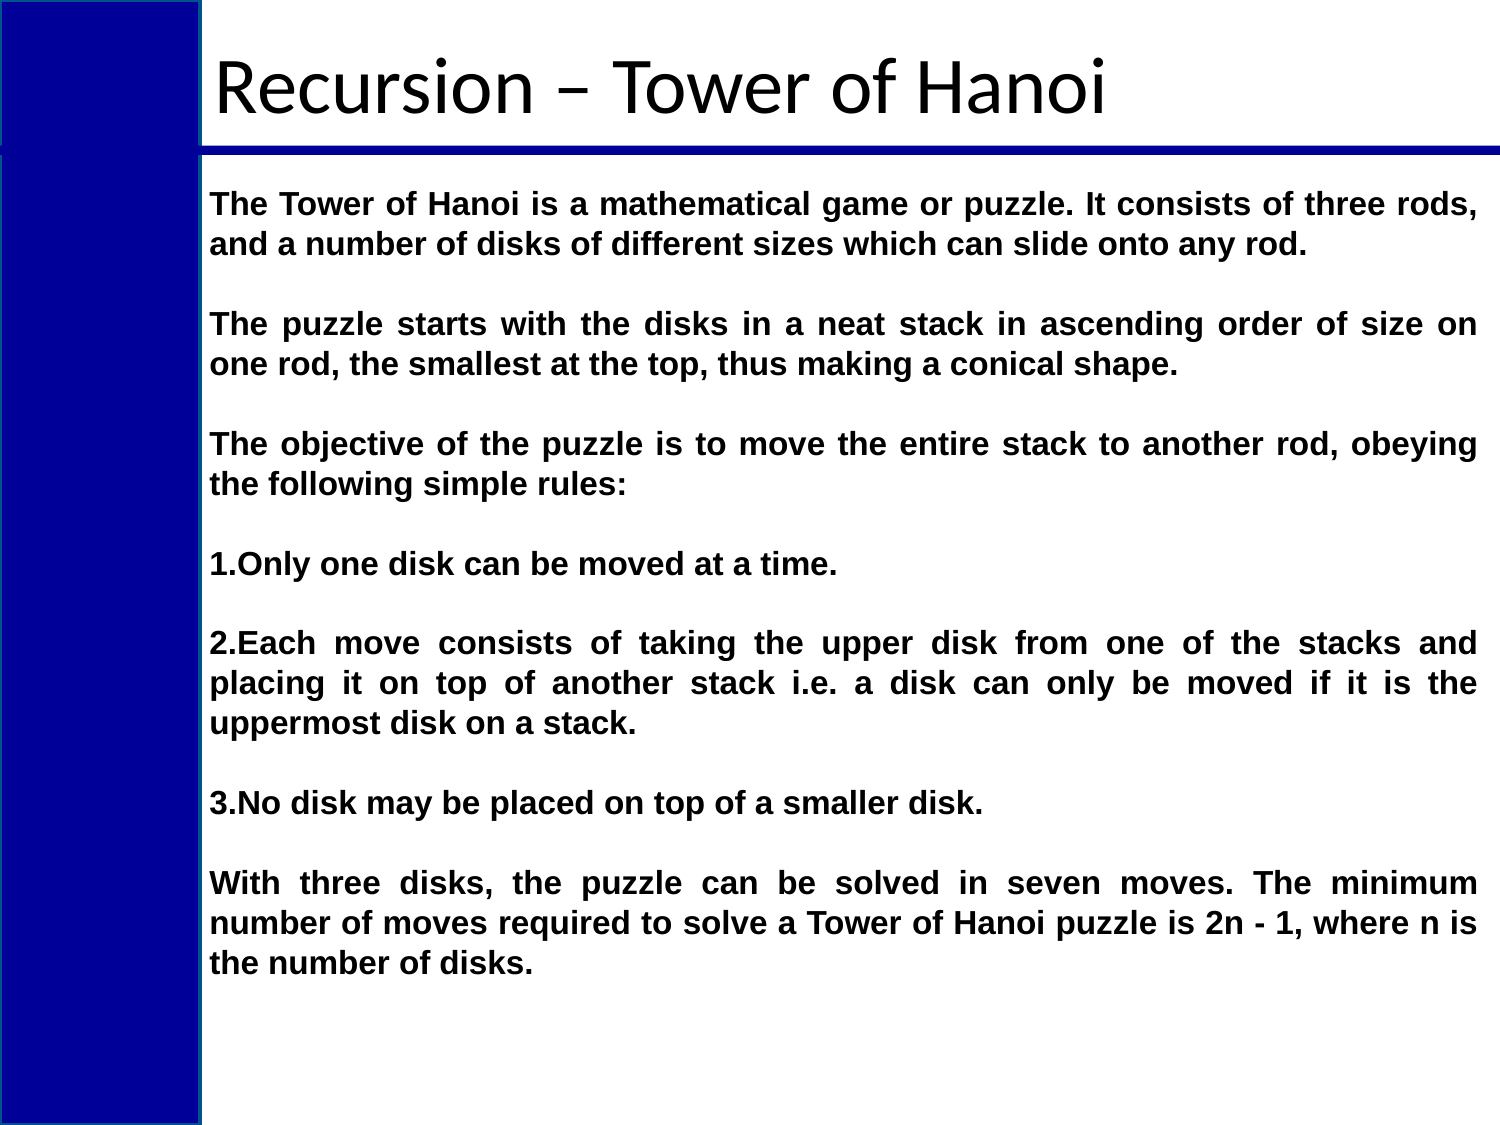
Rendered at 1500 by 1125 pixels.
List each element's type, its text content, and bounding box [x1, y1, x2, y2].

text_box The Tower of Hanoi is a mathematical game or puzzle. It consists of three rods, and a number of disks of different sizes which can slide onto any rod. The puzzle starts with the disks in a neat stack in ascending order of size on one rod, the smallest at the top, thus making a conical shape. The objective of the puzzle is to move the entire stack to another rod, obeying the following simple rules: 1.Only one disk can be moved at a time. 2.Each move consists of taking the upper disk from one of the stacks and placing it on top of another stack i.e. a disk can only be moved if it is the uppermost disk on a stack. 3.No disk may be placed on top of a smaller disk. With three disks, the puzzle can be solved in seven moves. The minimum number of moves required to solve a Tower of Hanoi puzzle is 2n - 1, where n is the number of disks. [194, 174, 1495, 989]
text_box Recursion – Tower of Hanoi [200, 24, 1375, 138]
